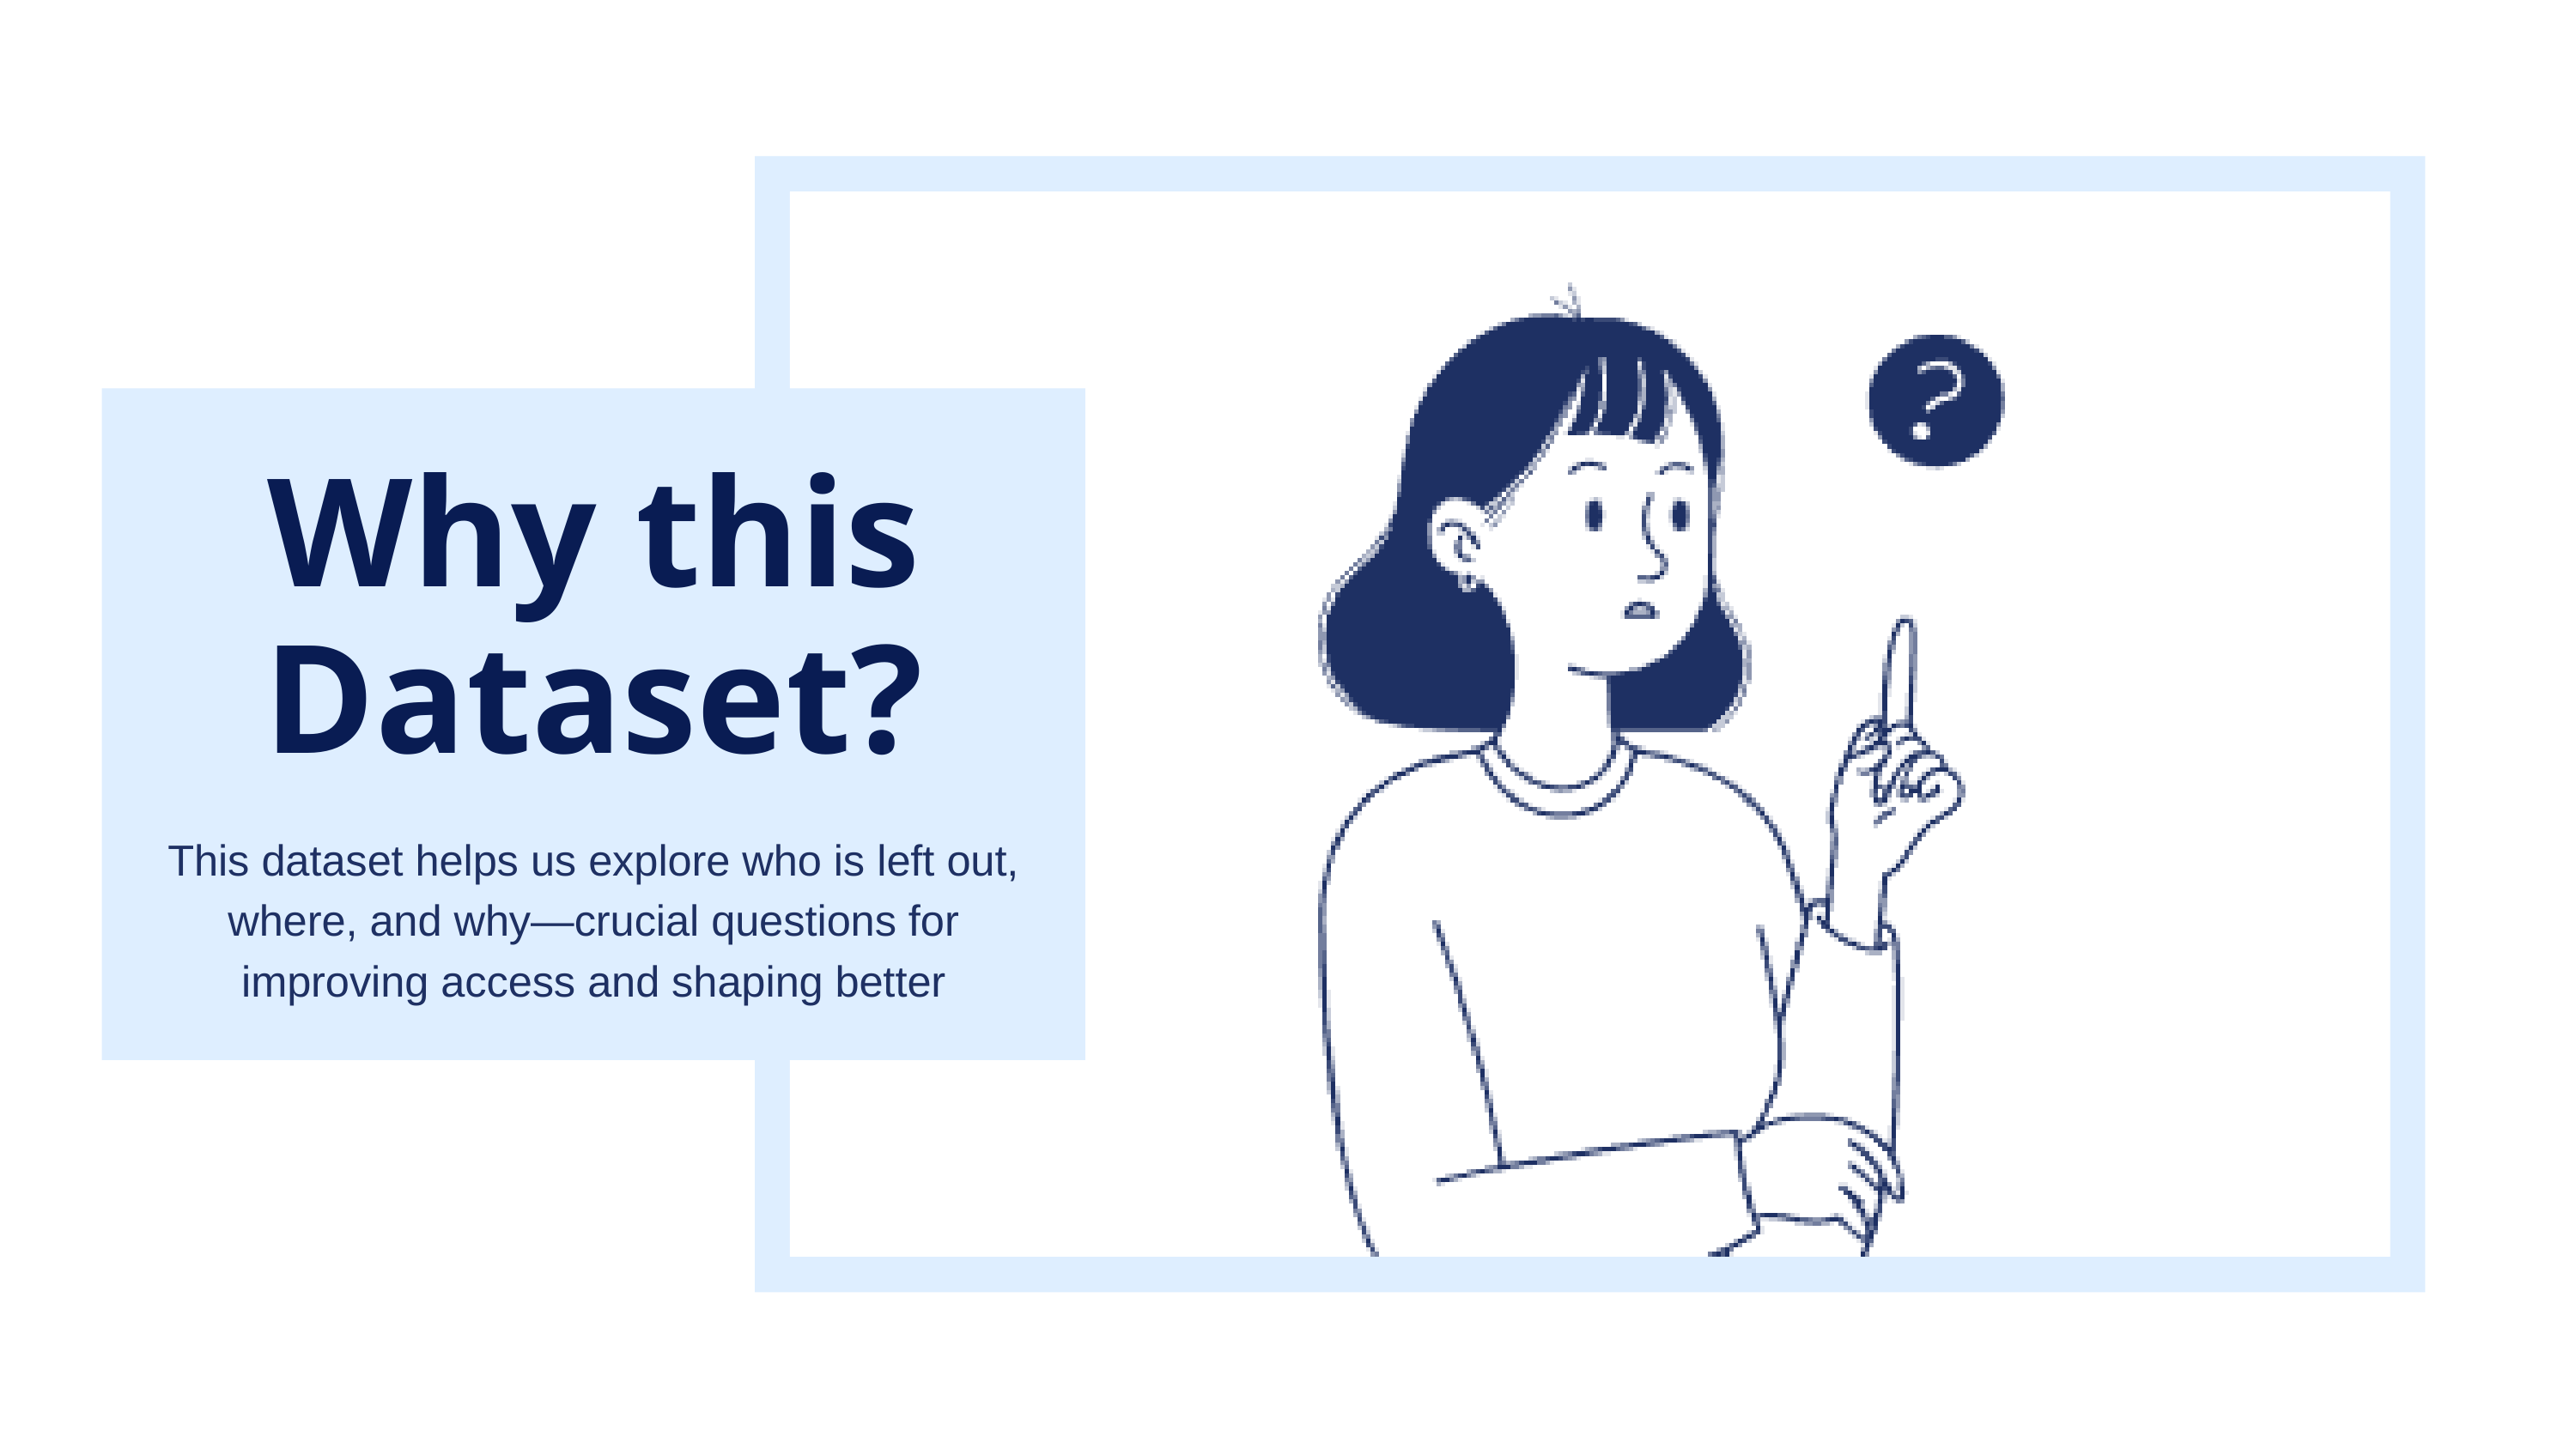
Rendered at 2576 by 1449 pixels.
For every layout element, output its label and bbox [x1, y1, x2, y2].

text_box [789, 191, 2391, 1257]
text_box [0, 0, 2576, 1449]
text_box [101, 388, 1086, 1061]
